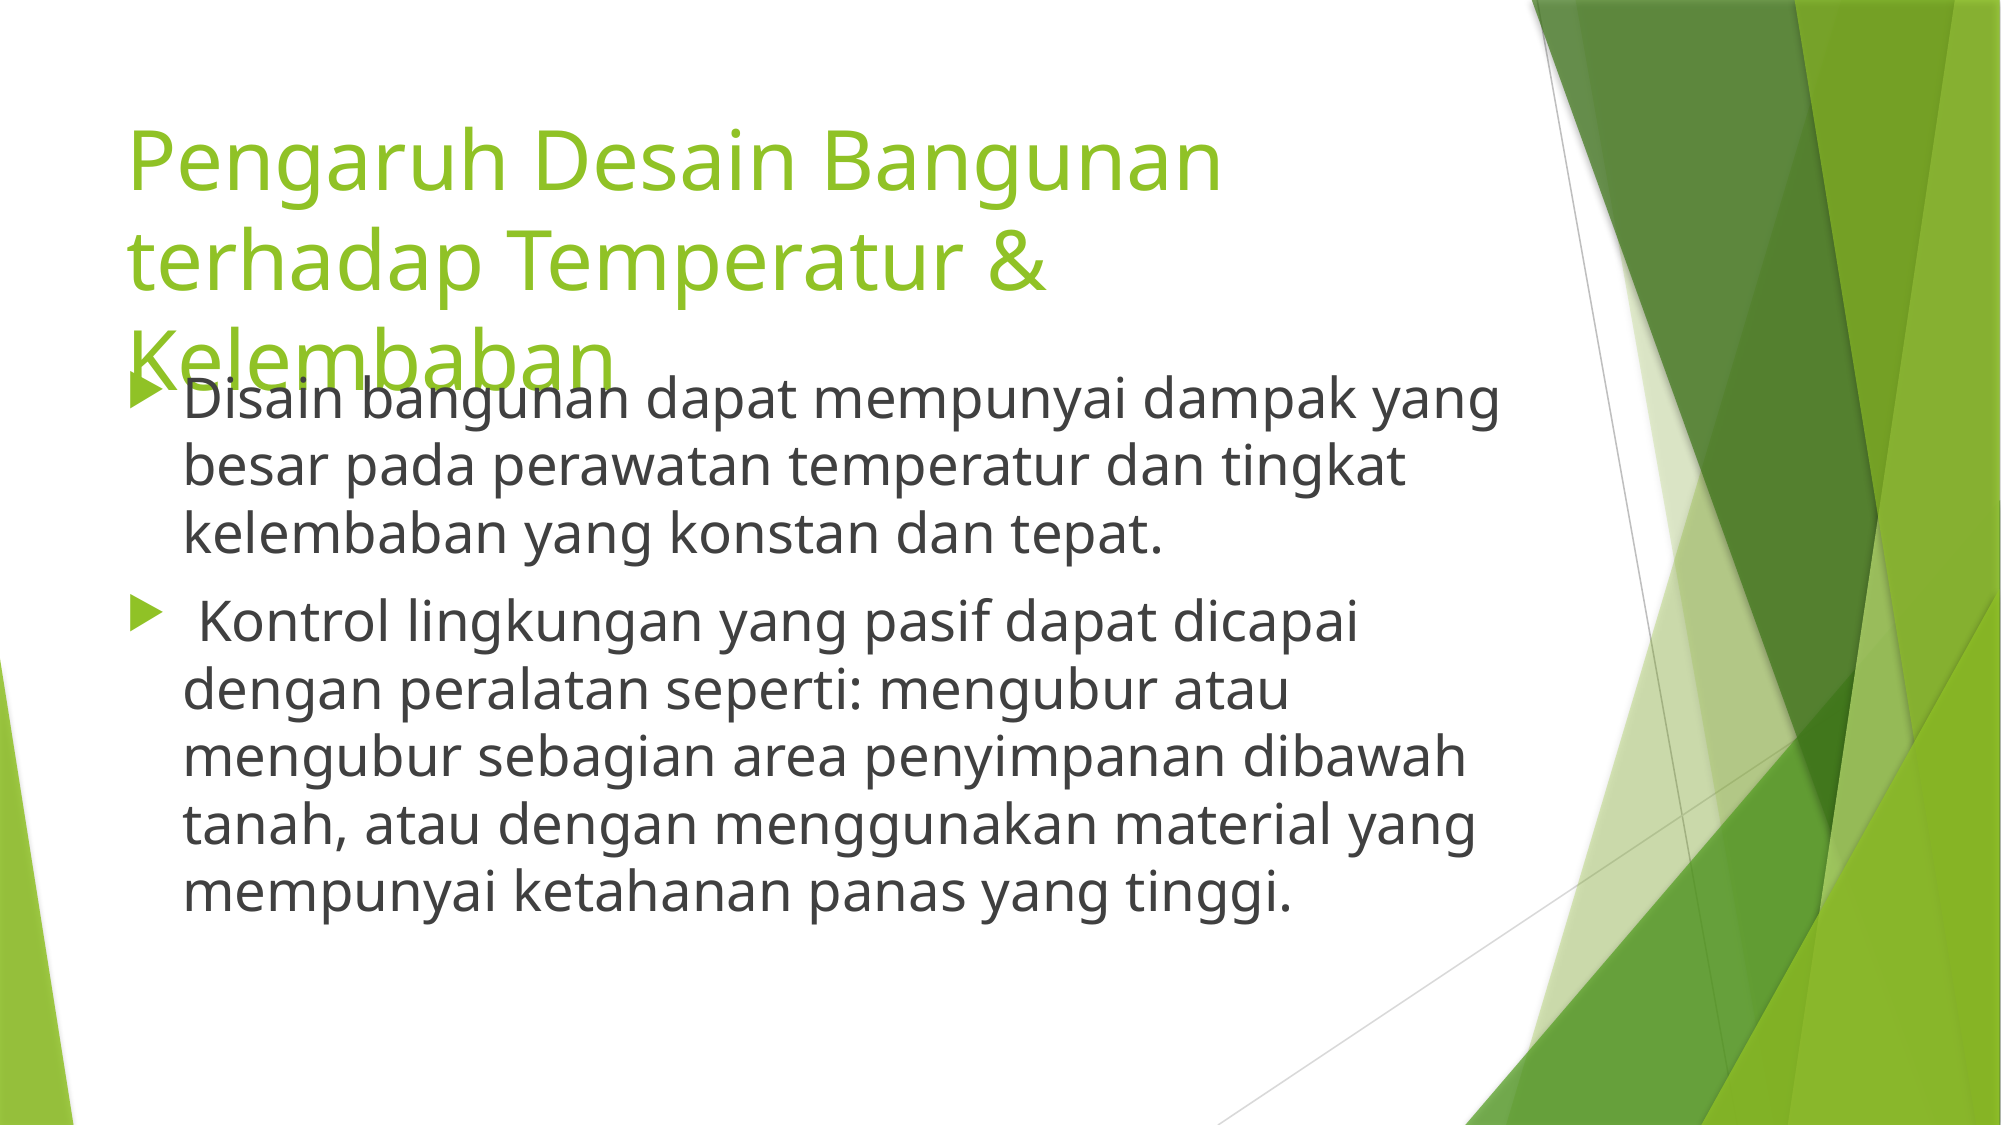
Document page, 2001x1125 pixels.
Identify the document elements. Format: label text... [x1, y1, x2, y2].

title Pengaruh Desain Bangunan terhadap Temperatur & Kelembaban [111, 99, 1522, 317]
list Disain bangunan dapat mempunyai dampak yang besar pada perawatan temperatur dan tingkat kelembaban yang konstan dan tepat. Kontrol lingkungan yang pasif dapat dicapai dengan peralatan seperti: mengubur atau mengubur sebagian area penyimpanan dibawah tanah, atau dengan menggunakan material yang mempunyai ketahanan panas yang tinggi. [111, 354, 1522, 992]
